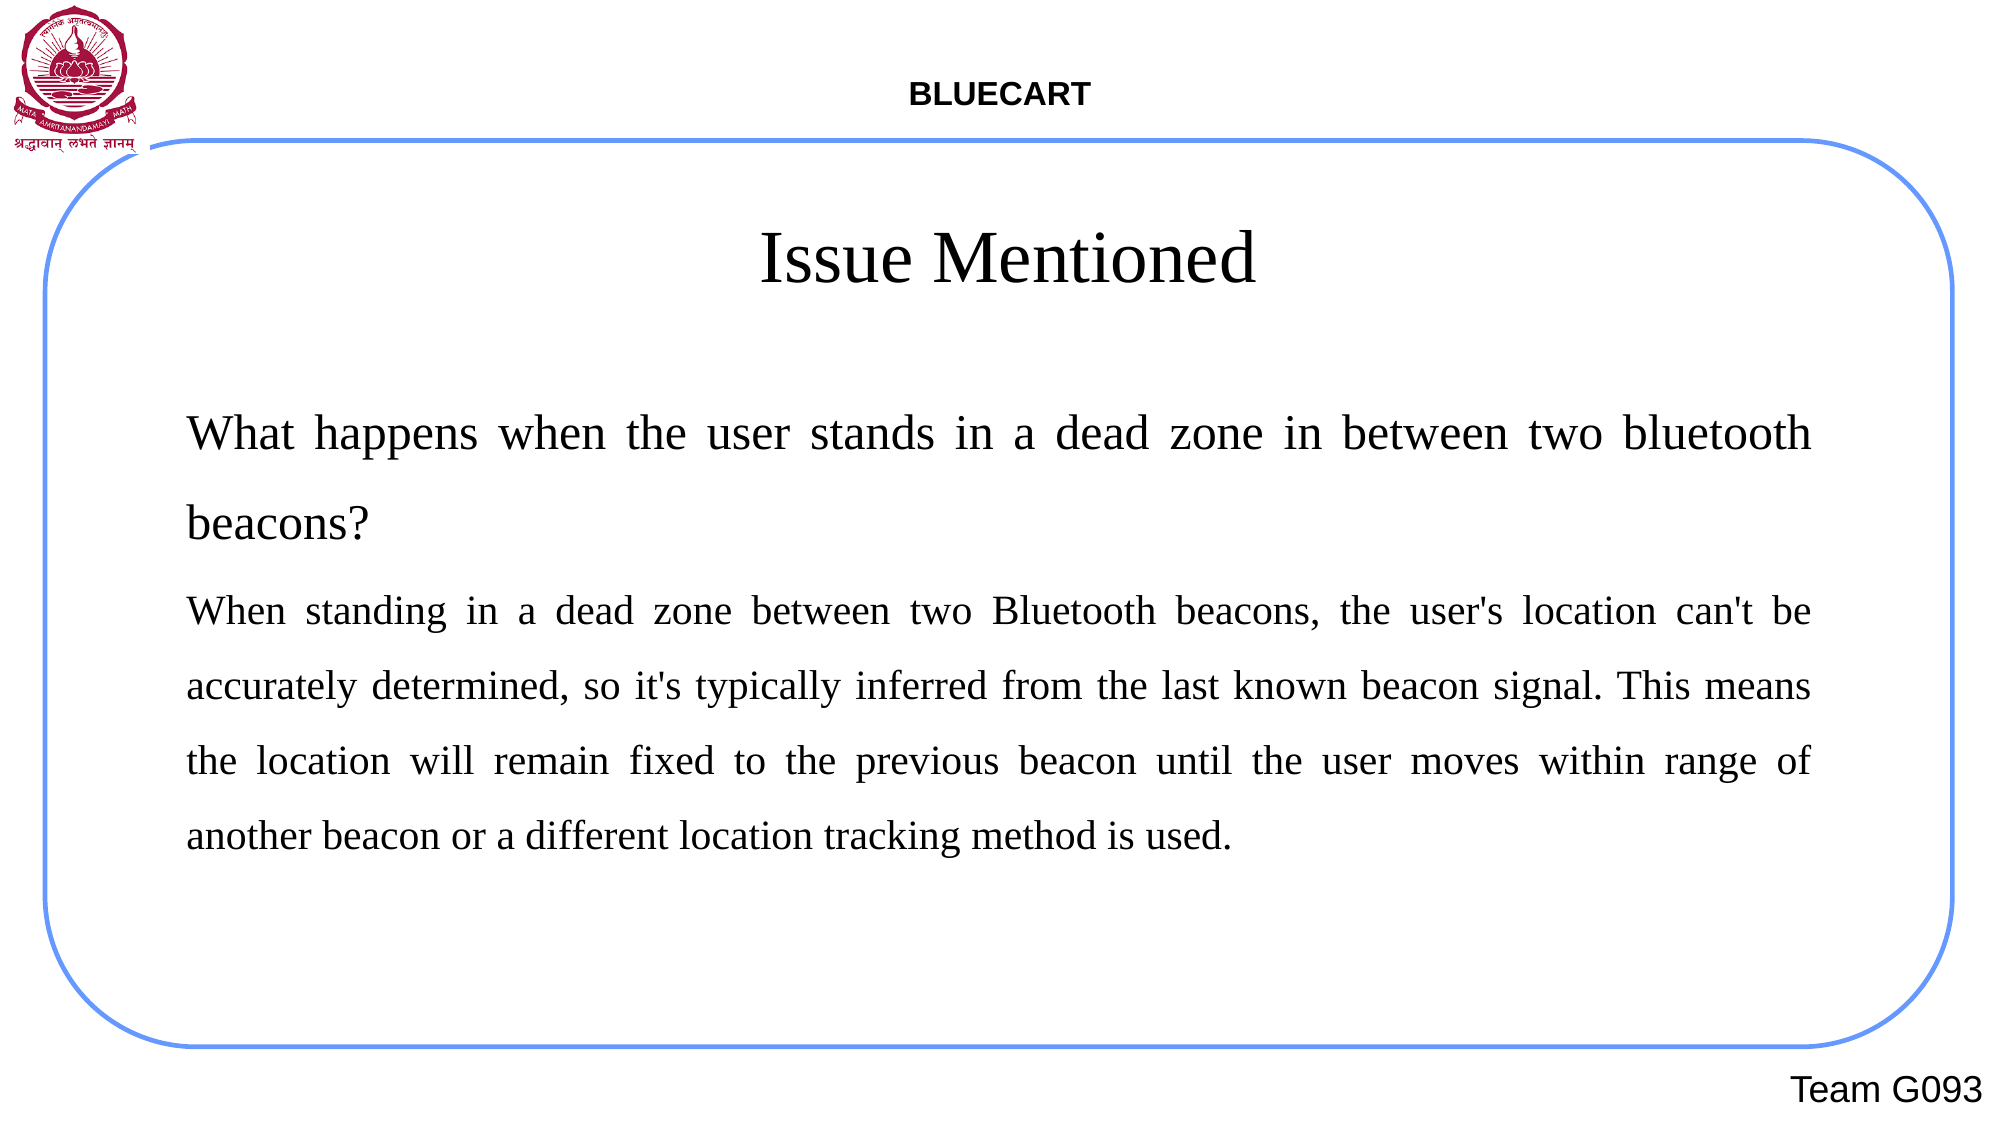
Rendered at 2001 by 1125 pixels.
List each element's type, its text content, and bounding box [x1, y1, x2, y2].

text_box What happens when the user stands in a dead zone in between two bluetooth beacons? When standing in a dead zone between two Bluetooth beacons, the user's location can't be accurately determined, so it's typically inferred from the last known beacon signal. This means the location will remain fixed to the previous beacon until the user moves within range of another beacon or a different location tracking method is used. [171, 362, 1828, 980]
text_box Issue Mentioned [216, 200, 1800, 333]
picture [0, 3, 150, 154]
